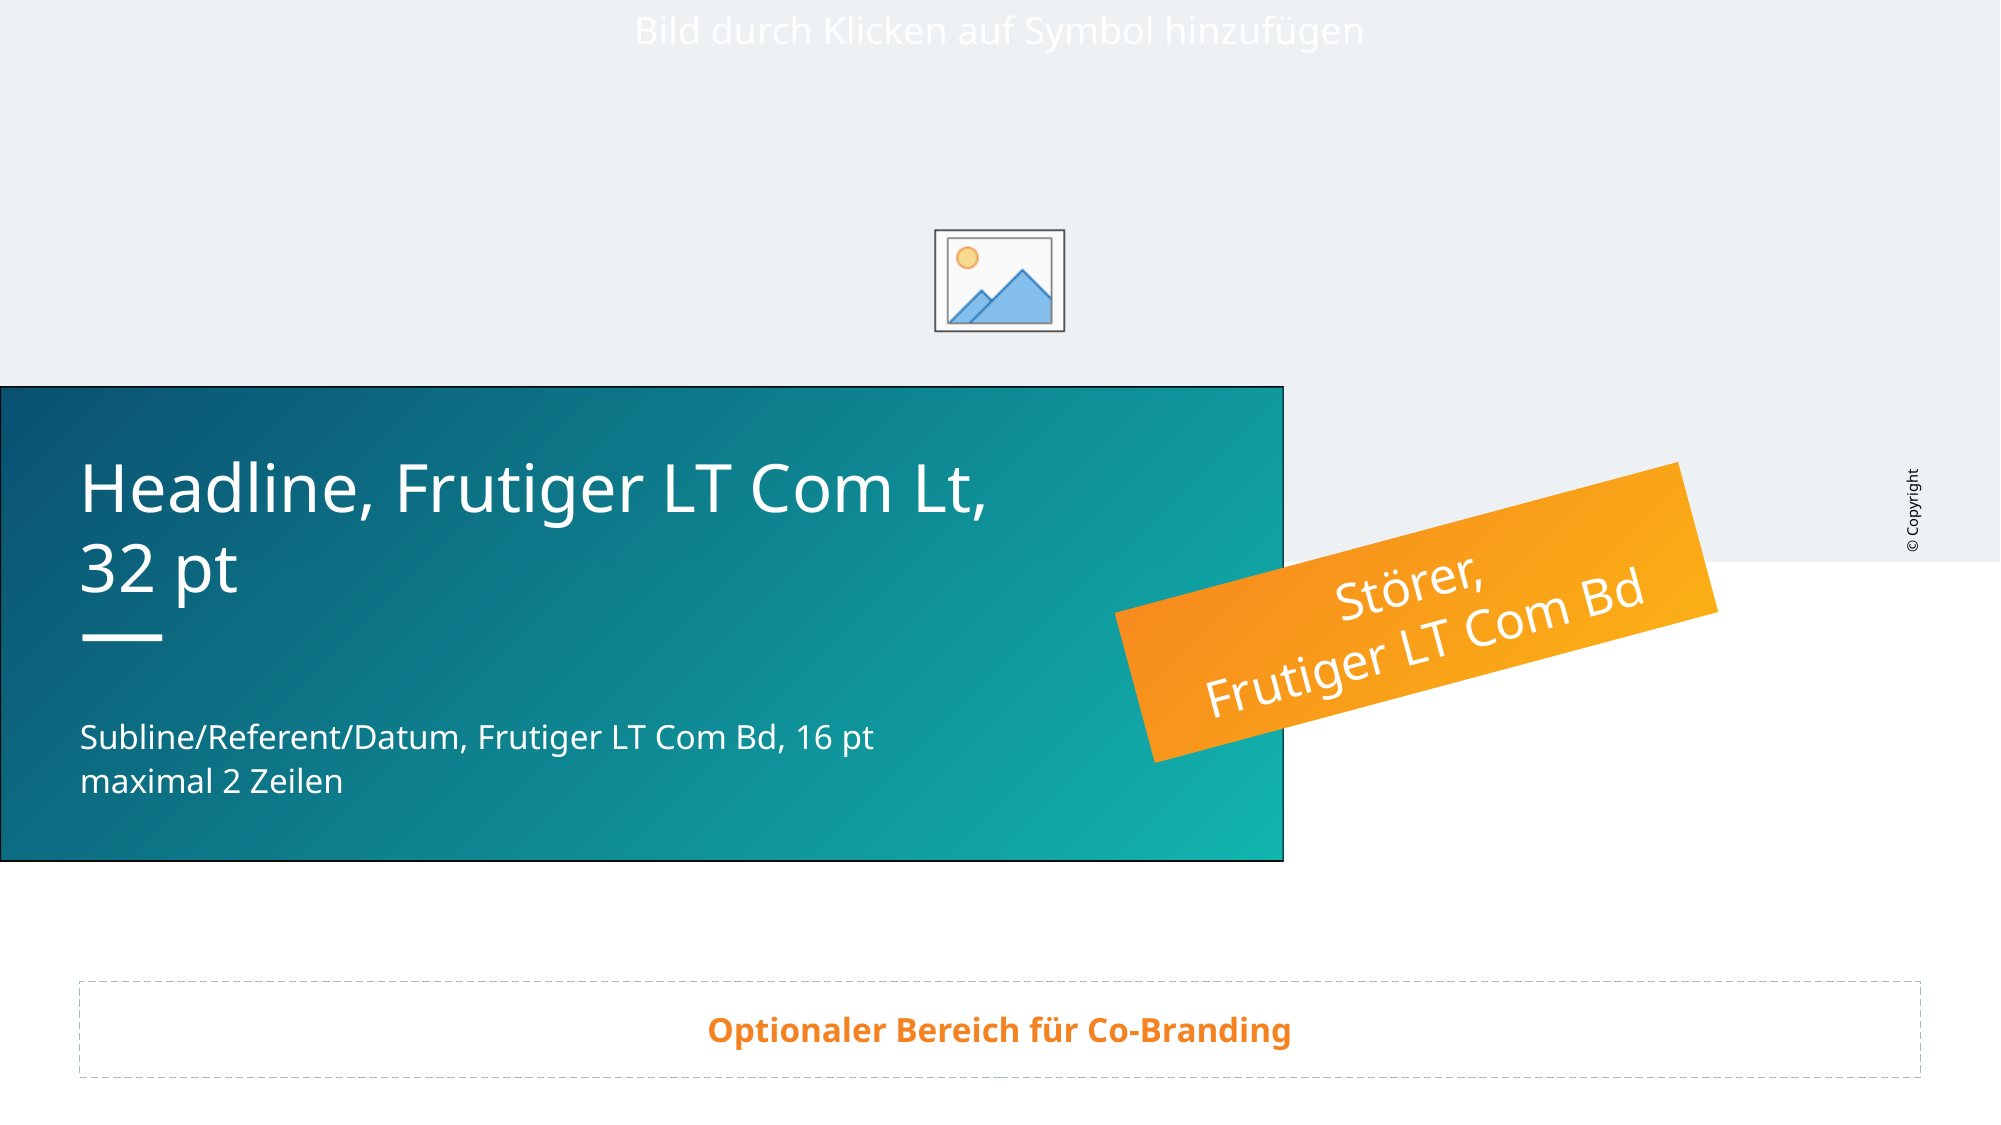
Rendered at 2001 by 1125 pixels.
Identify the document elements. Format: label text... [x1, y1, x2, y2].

picture [0, 0, 2000, 563]
text_box Optionaler Bereich für Co-Branding [79, 981, 1921, 1078]
list Headline, Frutiger LT Com Lt, 32 pt — Subline/Referent/Datum, Frutiger LT Com Bd, 16 pt maximal 2 Zeilen [0, 563, 1284, 862]
text_box Störer, Frutiger LT Com Bd [1113, 563, 1720, 765]
